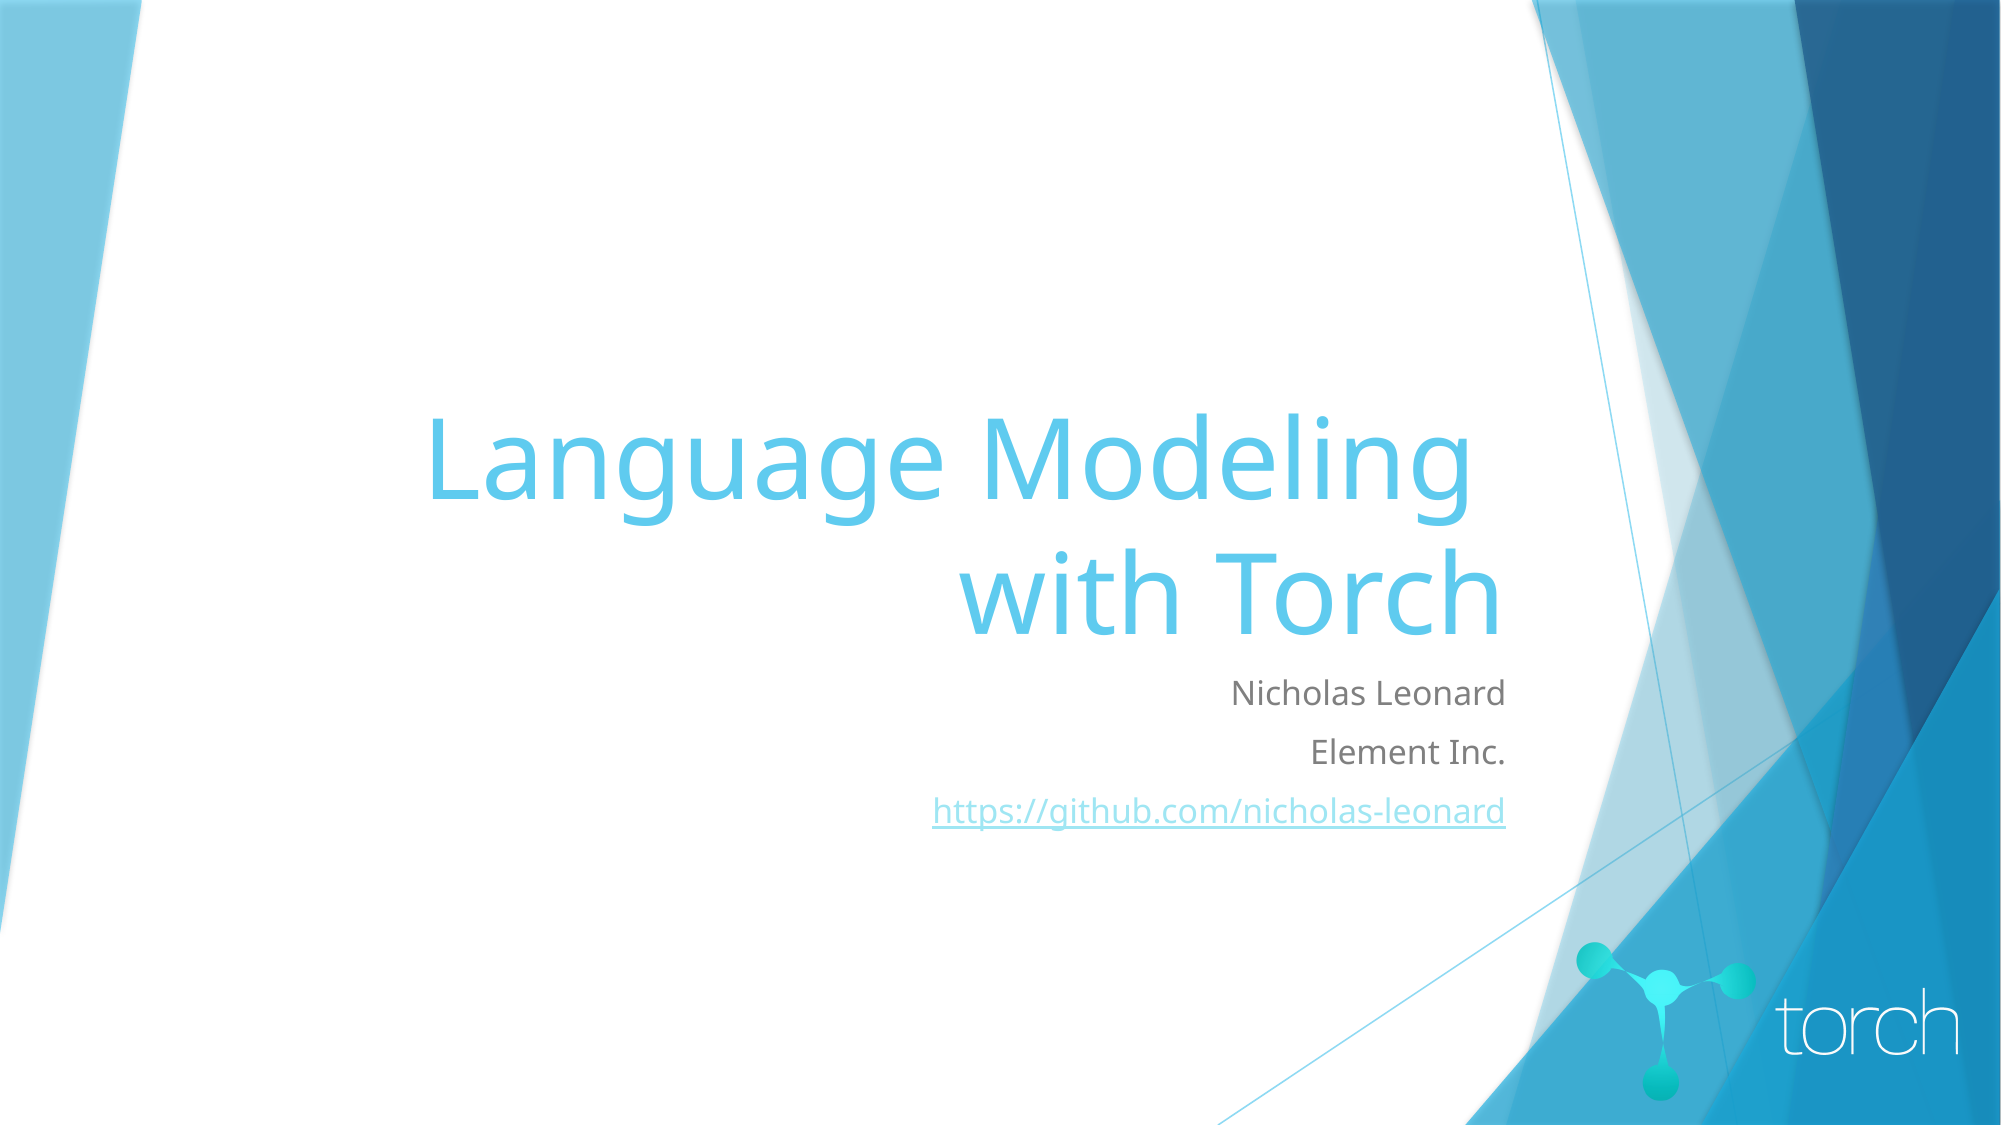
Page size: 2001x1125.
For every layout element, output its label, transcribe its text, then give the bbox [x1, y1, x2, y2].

subtitle Nicholas Leonard Element Inc. https://github.com/nicholas-leonard [247, 664, 1522, 845]
title Language Modeling with Torch [247, 394, 1522, 664]
picture [1575, 942, 1958, 1102]
